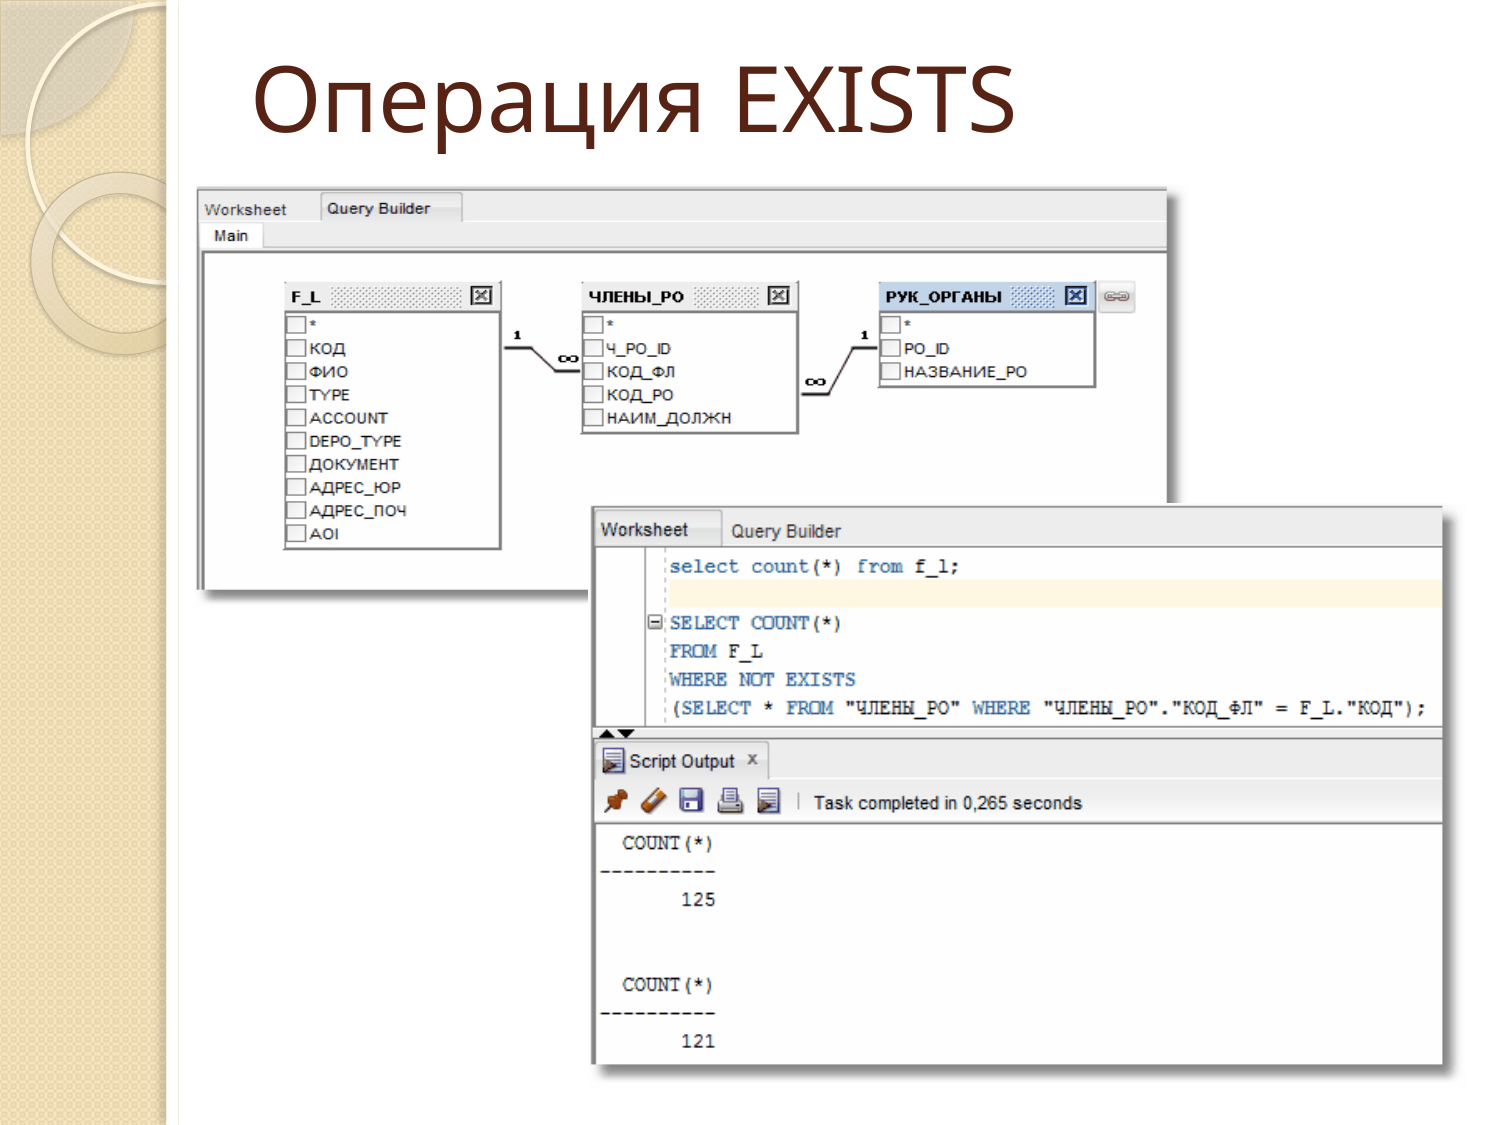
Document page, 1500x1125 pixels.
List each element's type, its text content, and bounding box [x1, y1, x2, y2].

picture [588, 503, 1466, 1088]
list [194, 184, 1189, 609]
title Операция EXISTS [235, 19, 1466, 173]
